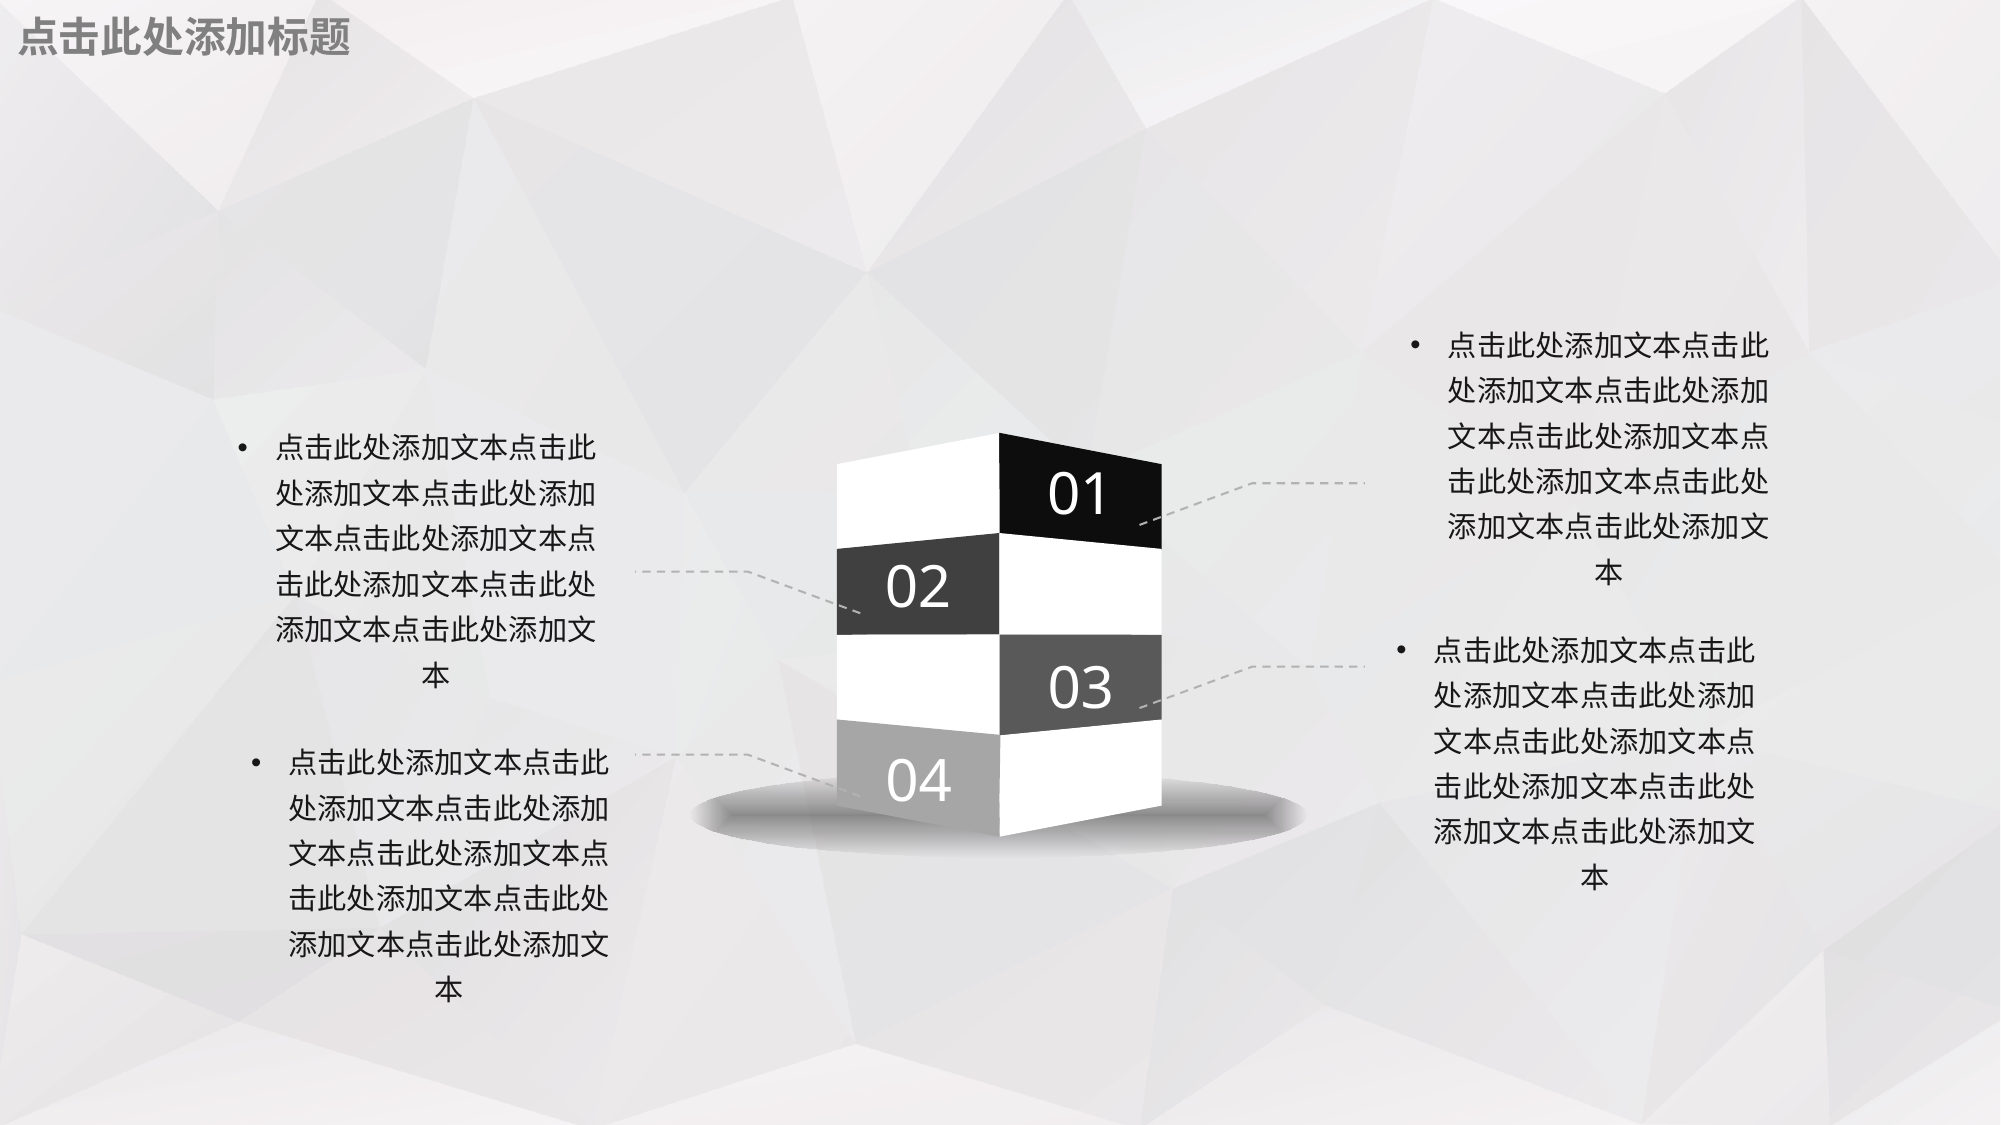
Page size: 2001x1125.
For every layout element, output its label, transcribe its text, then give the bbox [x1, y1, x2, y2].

text_box 点击此处添加文本点击此处添加文本点击此处添加文本点击此处添加文本点击此处添加文本点击此处添加文本点击此处添加文本 [1390, 309, 1790, 597]
text_box 点击此处添加文本点击此处添加文本点击此处添加文本点击此处添加文本点击此处添加文本点击此处添加文本点击此处添加文本 [230, 726, 631, 1014]
text_box 点击此处添加文本点击此处添加文本点击此处添加文本点击此处添加文本点击此处添加文本点击此处添加文本点击此处添加文本 [1376, 614, 1776, 902]
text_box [635, 432, 1365, 858]
picture [0, 0, 2001, 1125]
text_box 点击此处添加文本点击此处添加文本点击此处添加文本点击此处添加文本点击此处添加文本点击此处添加文本点击此处添加文本 [217, 411, 617, 700]
text_box 点击此处添加标题 [2, 3, 668, 68]
